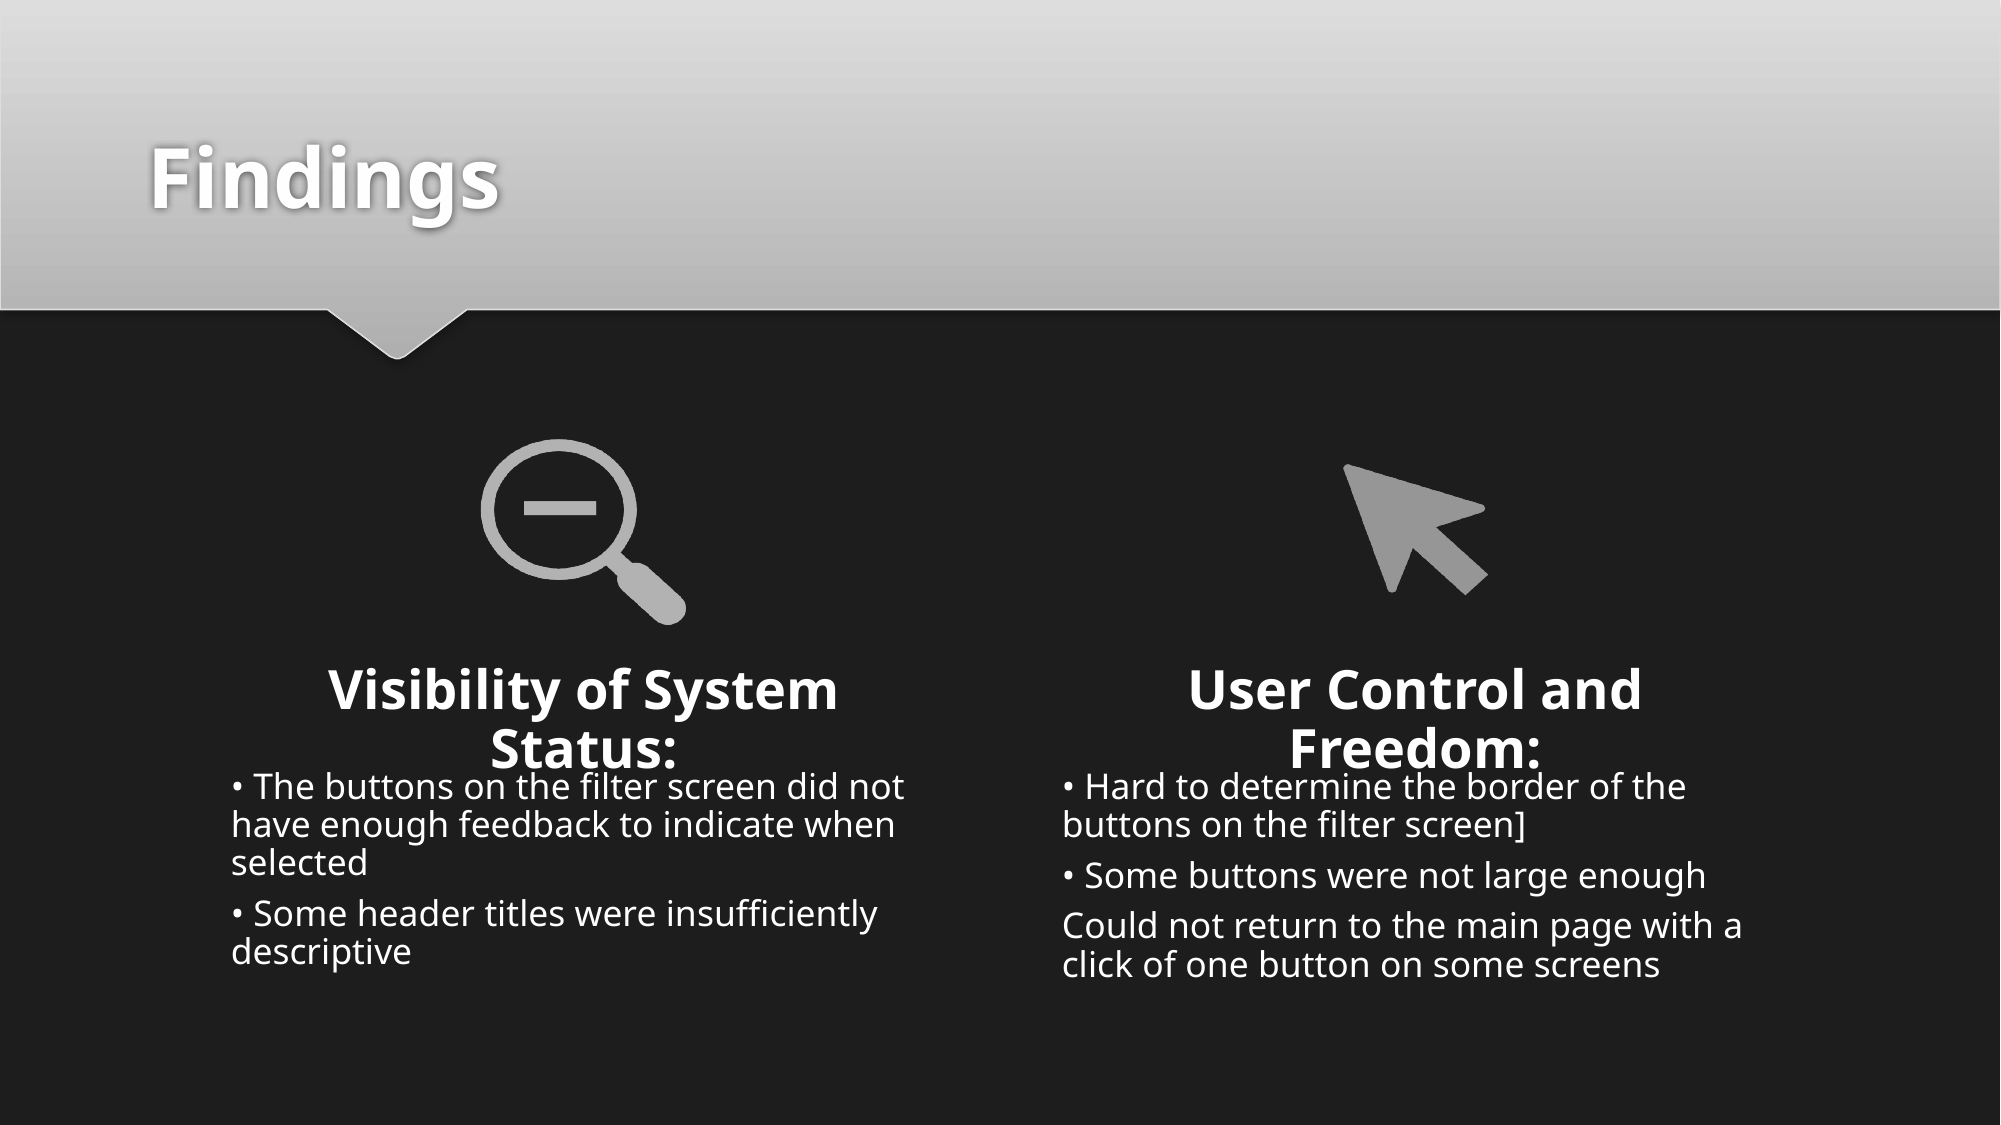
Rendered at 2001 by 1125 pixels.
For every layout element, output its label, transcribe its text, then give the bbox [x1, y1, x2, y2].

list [134, 417, 1866, 962]
title Findings [132, 73, 1868, 233]
